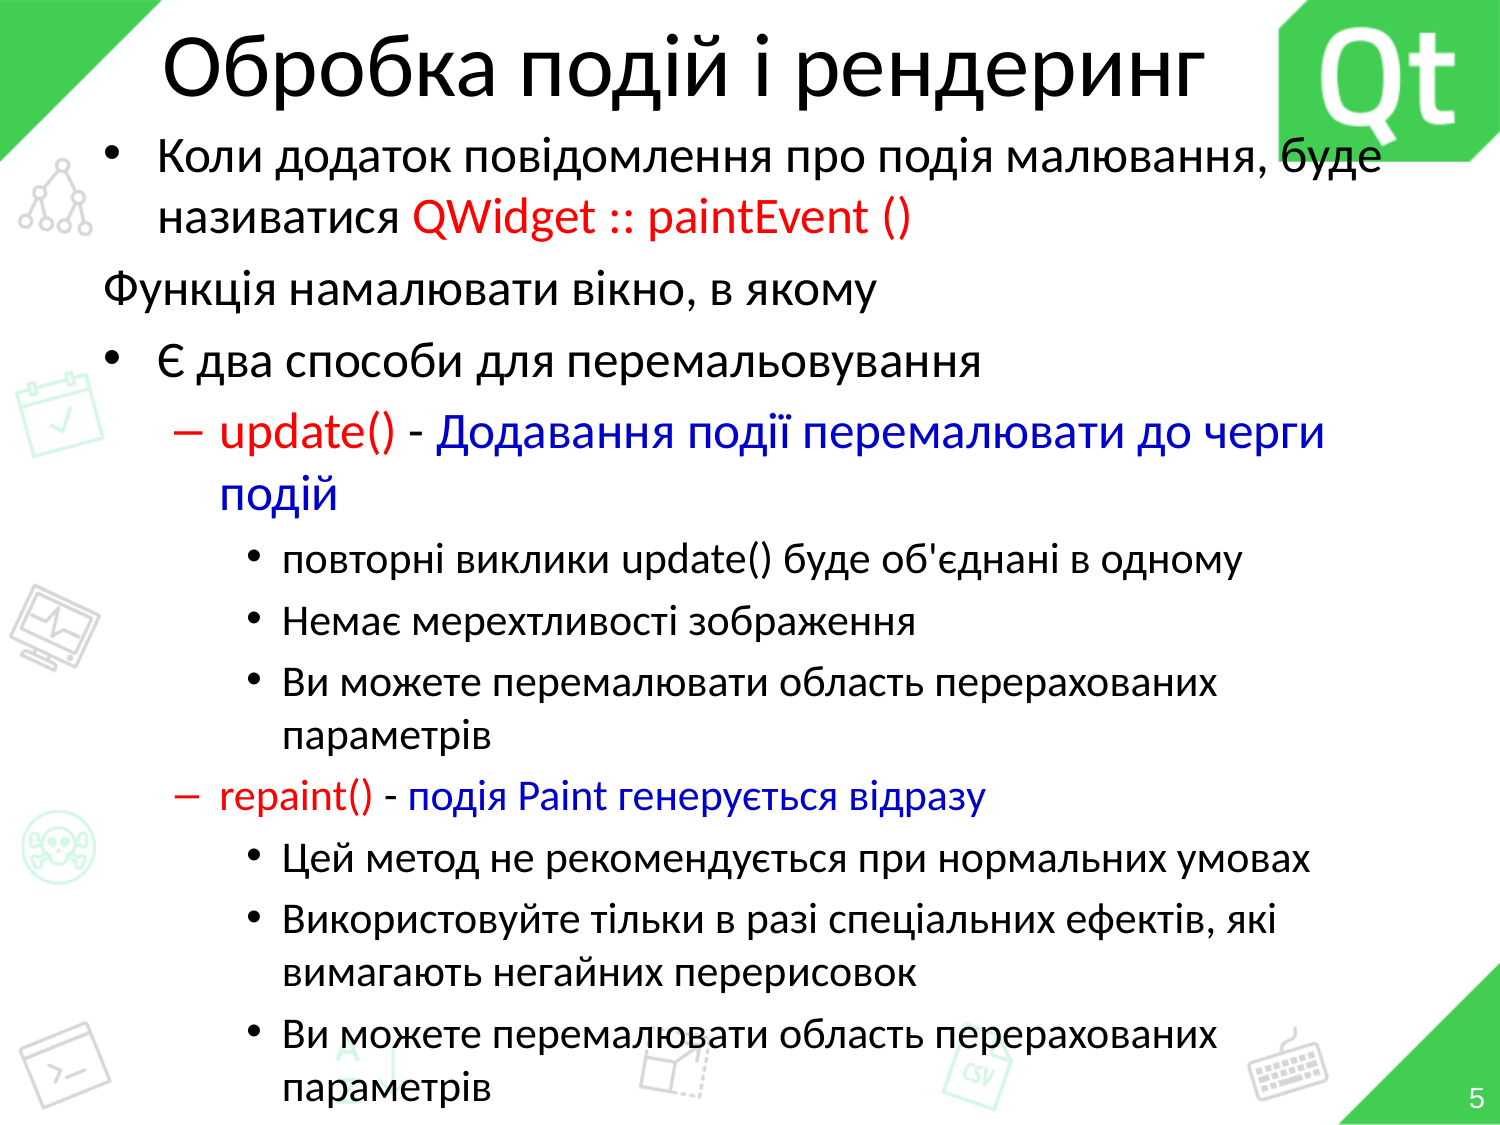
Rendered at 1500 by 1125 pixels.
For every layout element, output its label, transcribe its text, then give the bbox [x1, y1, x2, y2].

title Обробка подій і рендеринг [147, 0, 1223, 113]
list Коли додаток повідомлення про подія малювання, буде називатися QWidget :: paintEvent () Функція намалювати вікно, в якому Є два способи для перемальовування update() - Додавання події перемалювати до черги подій повторні виклики update() буде об'єднані в одному Немає мерехтливості зображення Ви можете перемалювати область перерахованих параметрів repaint() - подія Paint генерується відразу Цей метод не рекомендується при нормальних умовах Використовуйте тільки в разі спеціальних ефектів, які вимагають негайних перерисовок Ви можете перемалювати область перерахованих параметрів [88, 113, 1436, 1125]
picture [1223, 0, 1500, 1069]
slide_number 5 [1257, 1069, 1500, 1125]
picture [0, 0, 147, 1125]
